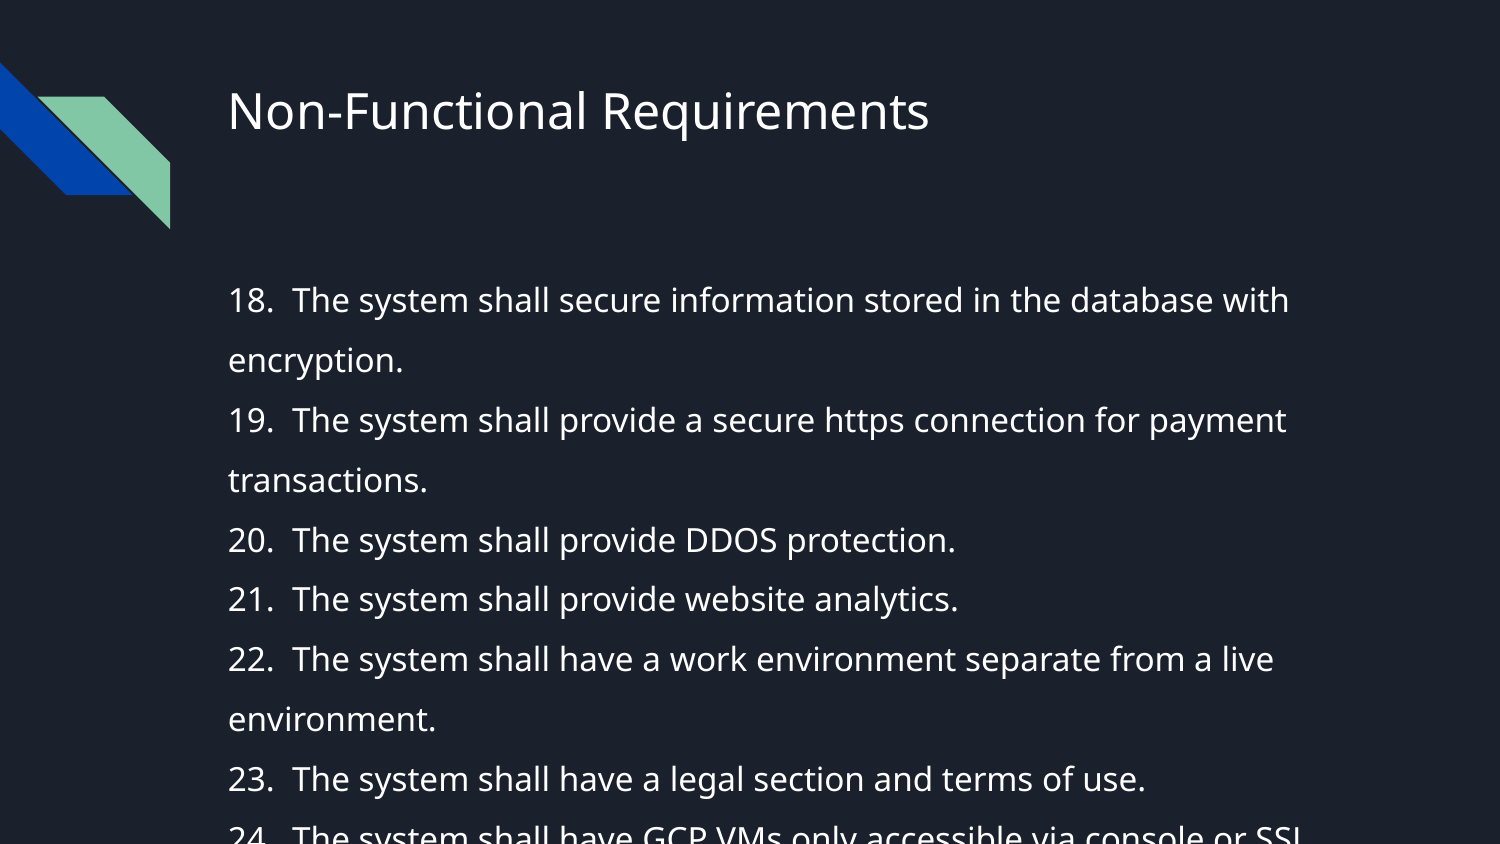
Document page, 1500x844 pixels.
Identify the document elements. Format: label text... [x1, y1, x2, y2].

title Non-Functional Requirements [212, 64, 1368, 215]
list 18. The system shall secure information stored in the database with encryption. 19. The system shall provide a secure https connection for payment transactions. 20. The system shall provide DDOS protection. 21. The system shall provide website analytics. 22. The system shall have a work environment separate from a live environment. 23. The system shall have a legal section and terms of use. 24. The system shall have GCP VMs only accessible via console or SSL connection. [212, 244, 1461, 735]
